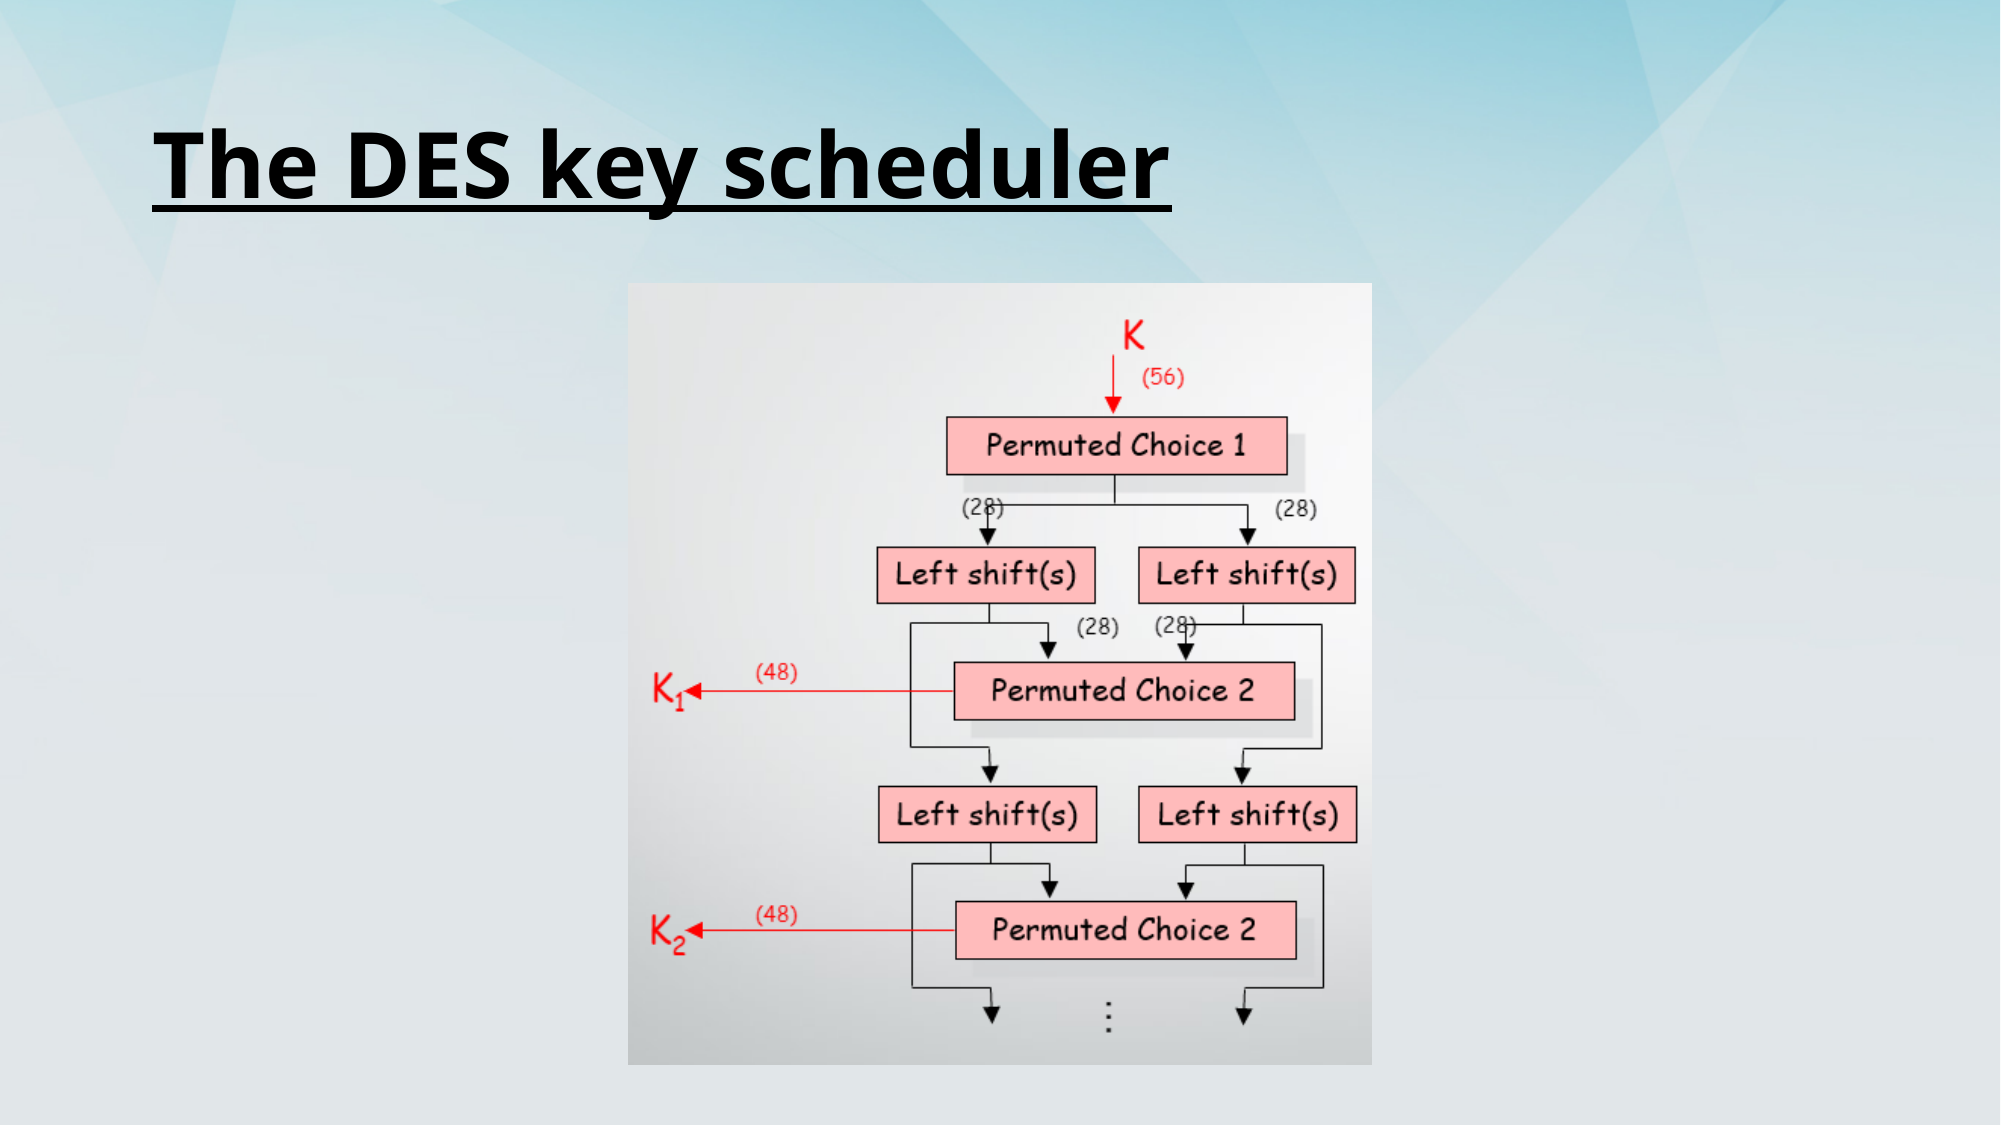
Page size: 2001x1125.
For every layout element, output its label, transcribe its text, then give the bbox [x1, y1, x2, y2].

picture [0, 0, 2001, 1125]
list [627, 283, 1372, 1065]
title The DES key scheduler [137, 59, 1863, 278]
